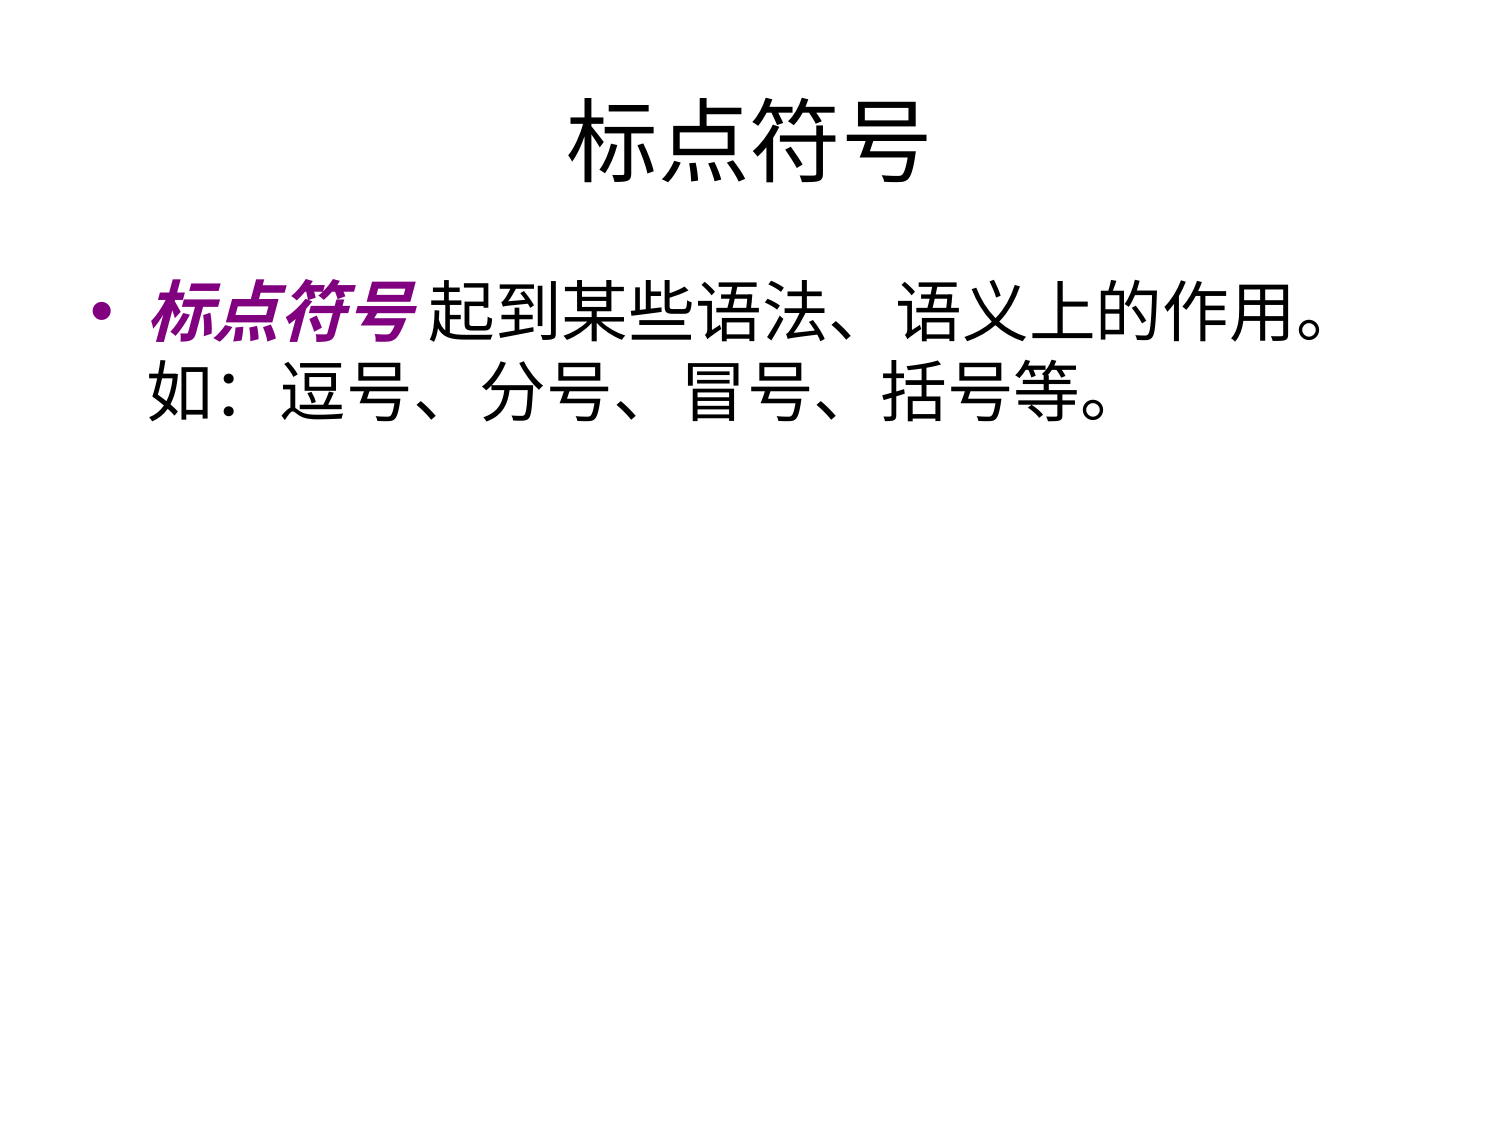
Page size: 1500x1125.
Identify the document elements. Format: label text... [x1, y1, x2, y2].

list 标点符号 起到某些语法、语义上的作用。如：逗号、分号、冒号、括号等。 [75, 262, 1425, 1005]
title 标点符号 [75, 45, 1425, 233]
